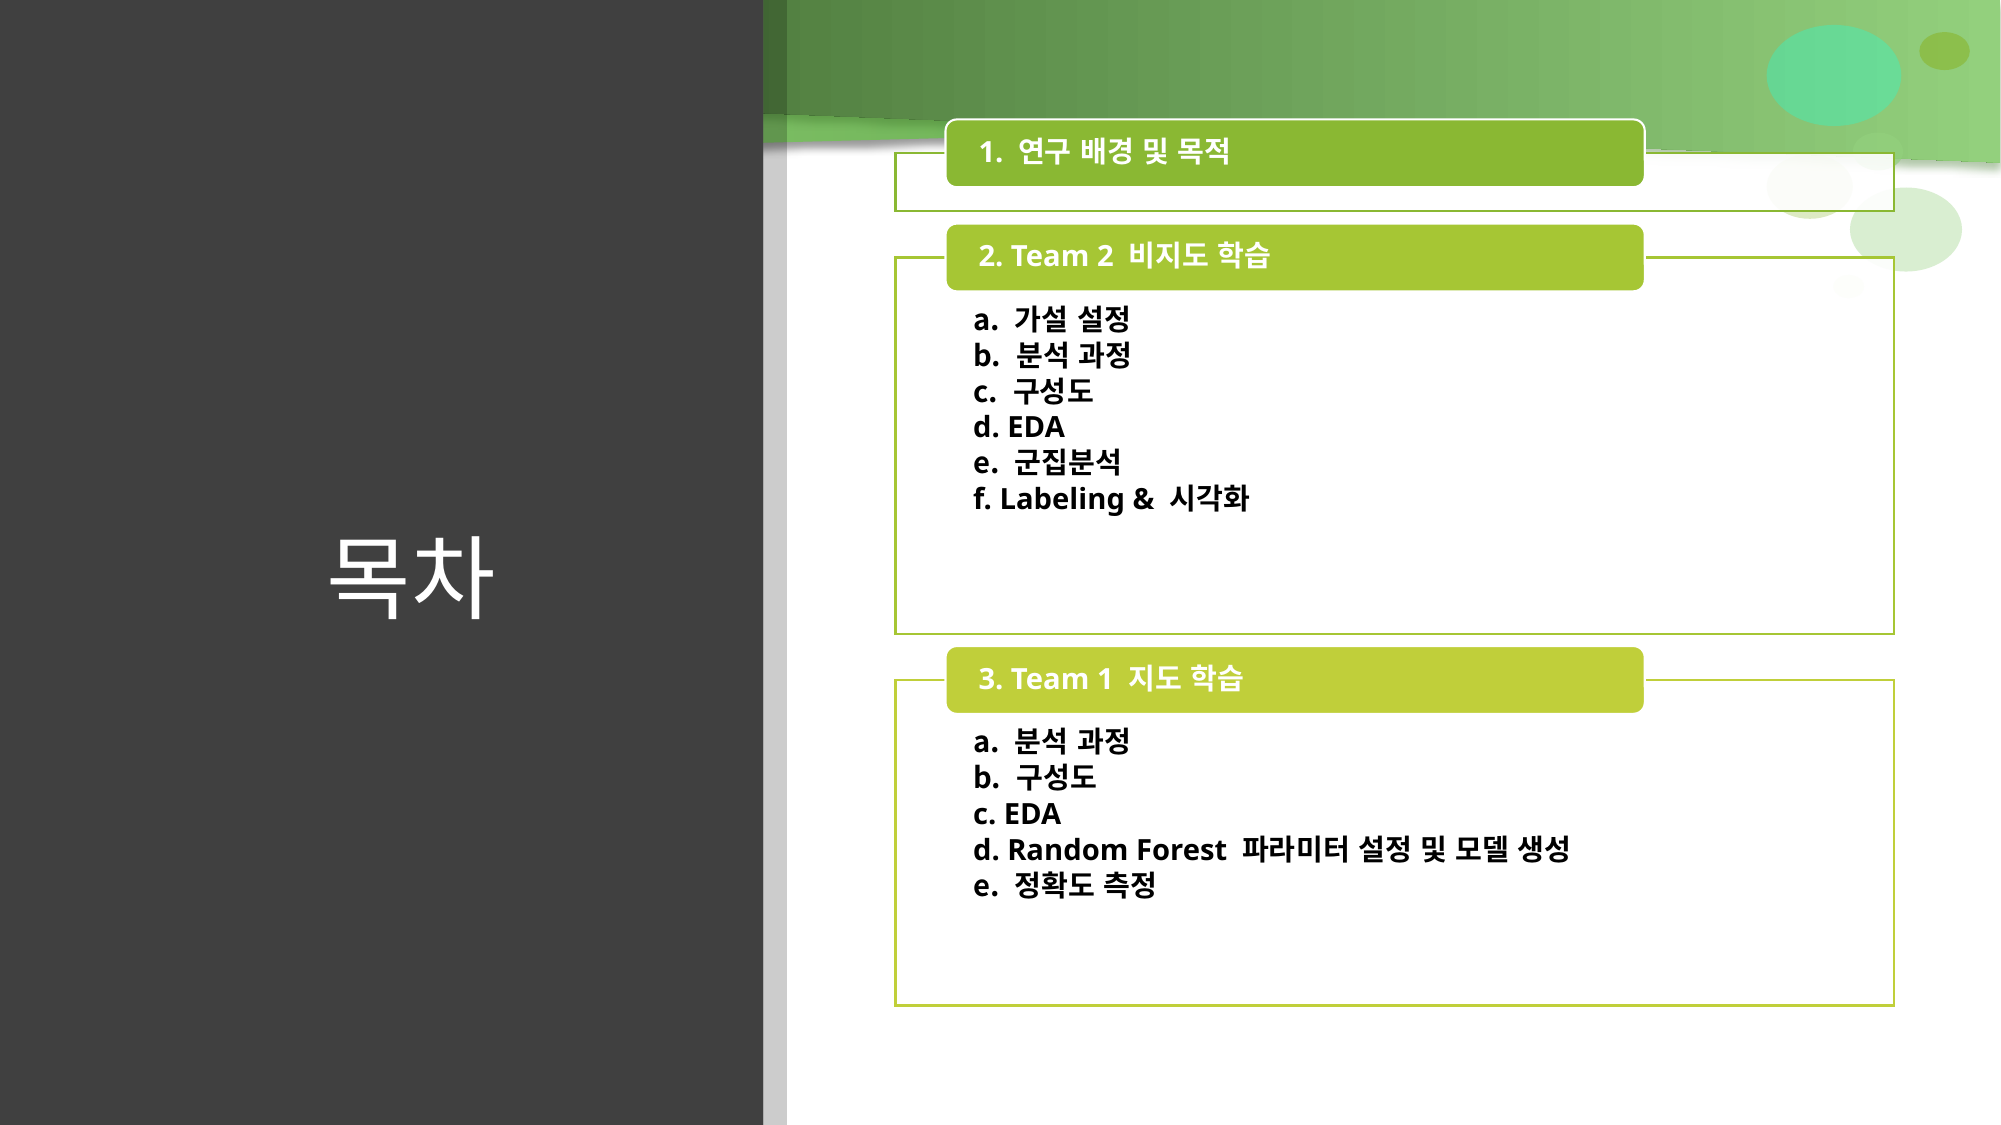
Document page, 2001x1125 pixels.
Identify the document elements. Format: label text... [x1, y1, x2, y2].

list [895, 105, 1895, 1020]
title 목차 [137, 133, 685, 1020]
text_box [762, 0, 788, 1125]
text_box [0, 0, 762, 1125]
